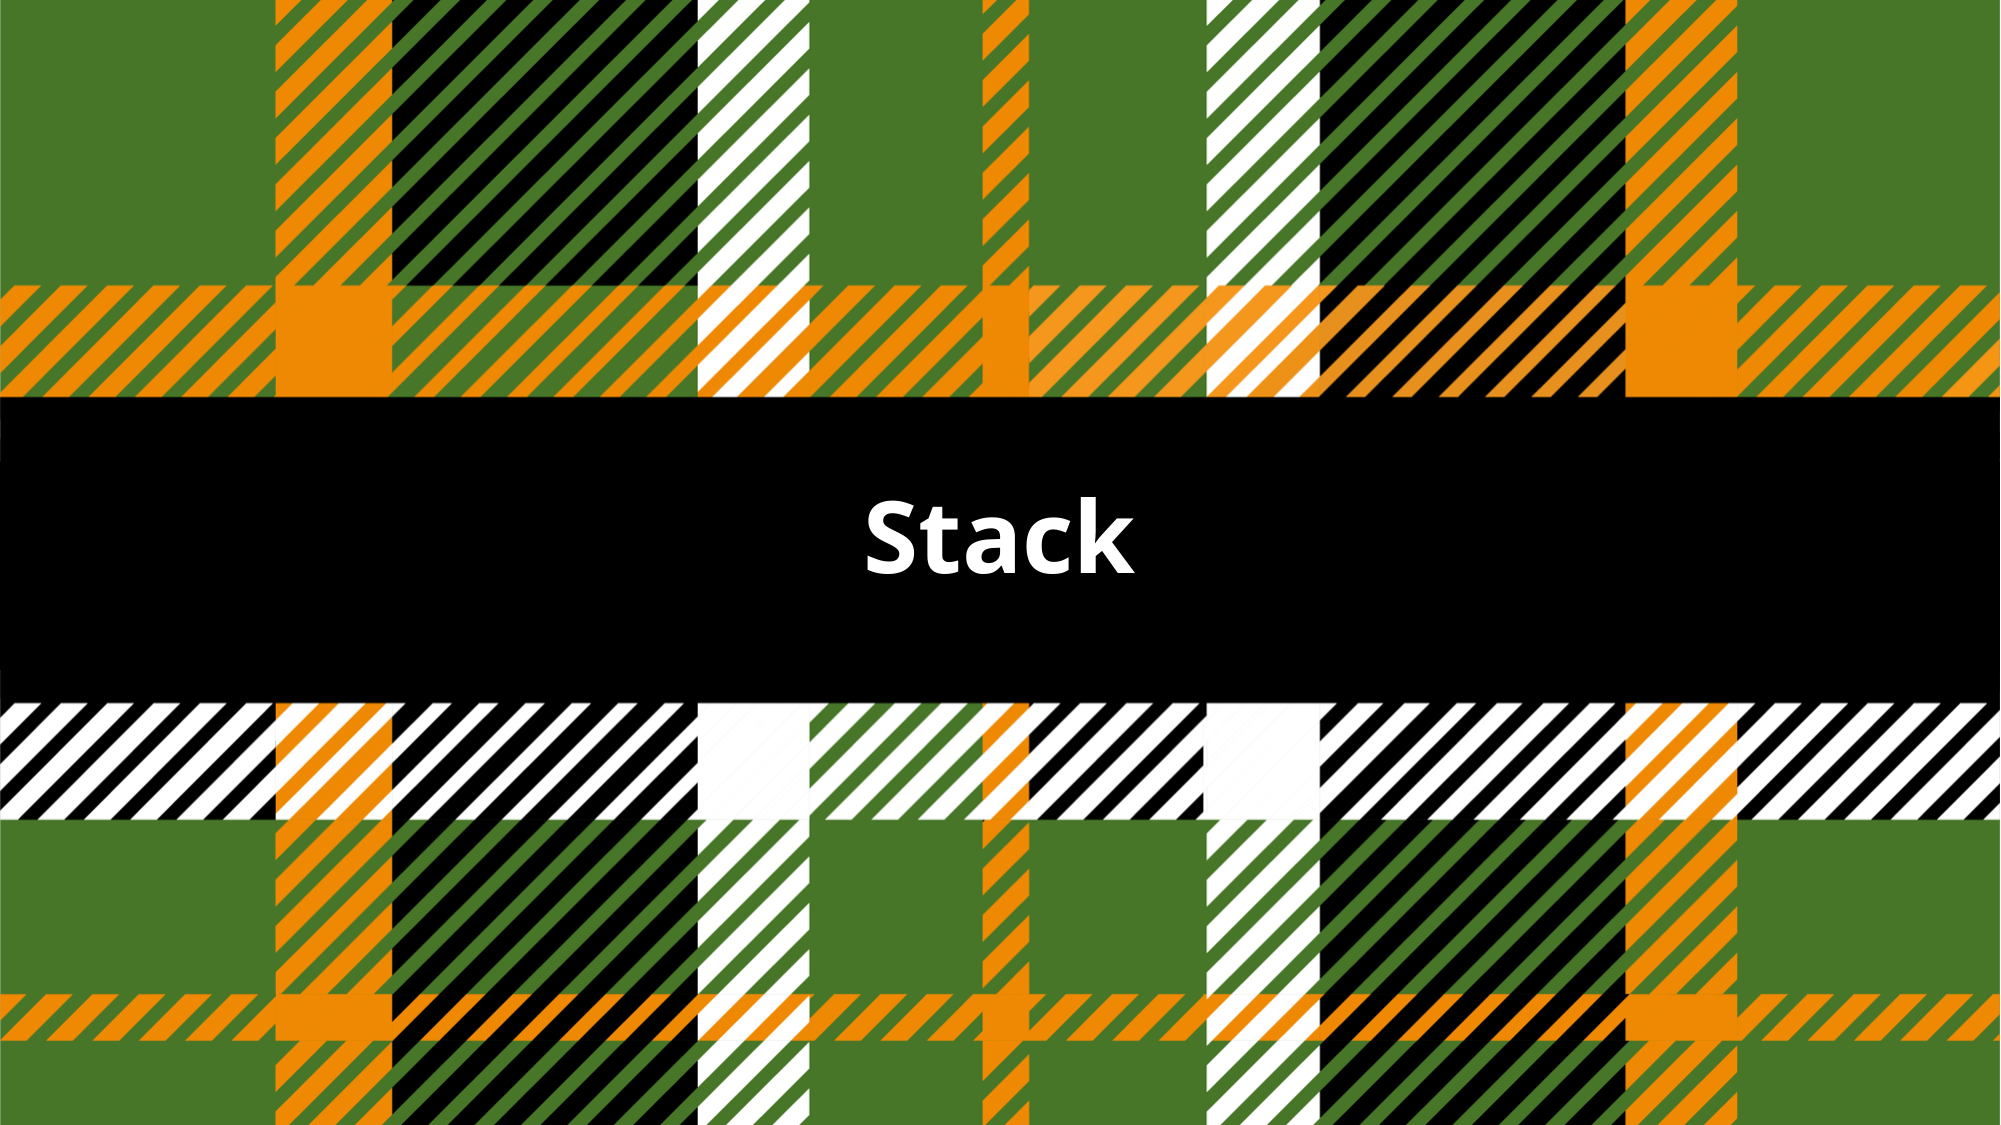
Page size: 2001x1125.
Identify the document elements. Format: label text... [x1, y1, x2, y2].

picture [0, 0, 2000, 461]
title Stack [0, 461, 2000, 671]
picture [0, 671, 2000, 1125]
